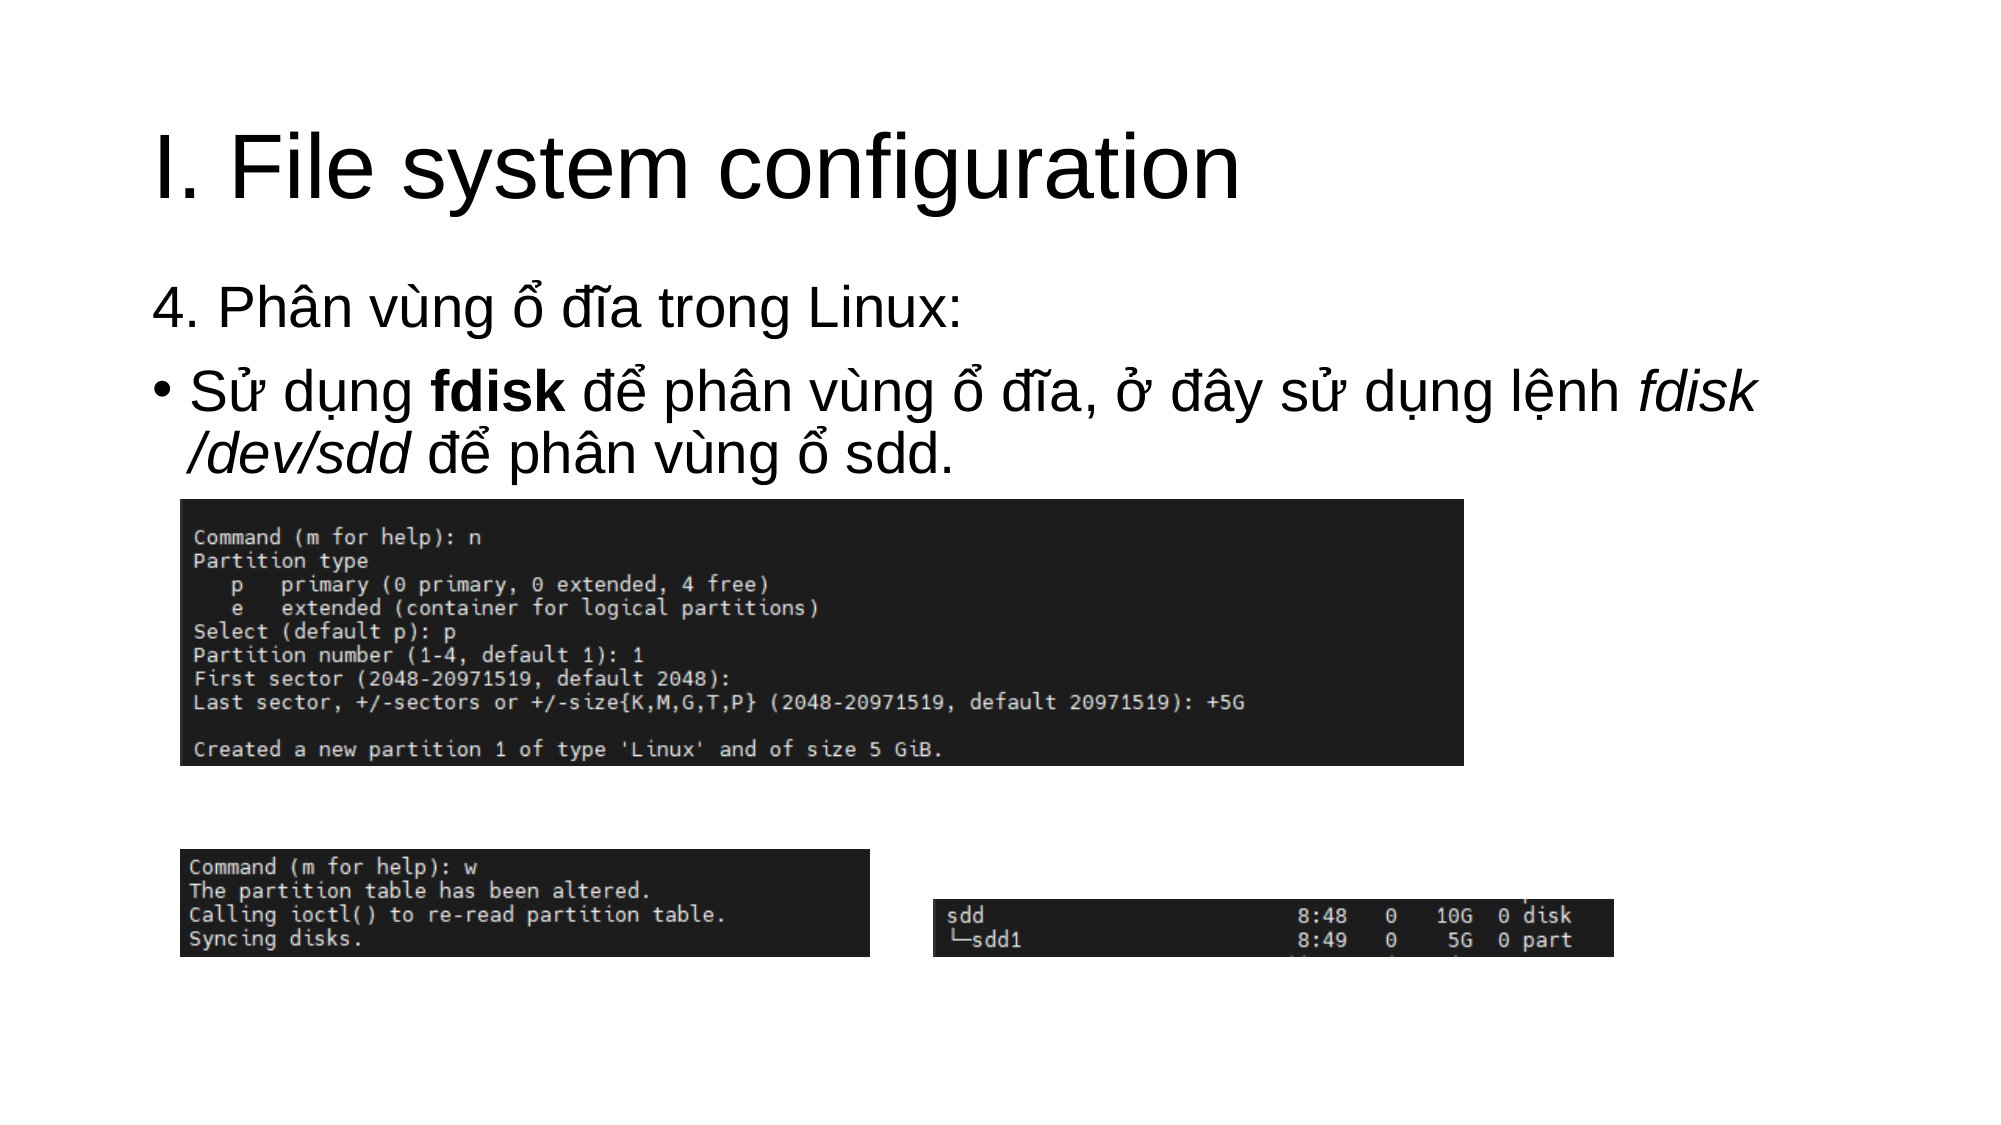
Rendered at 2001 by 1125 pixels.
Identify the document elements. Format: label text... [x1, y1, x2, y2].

picture [180, 849, 870, 957]
list 4. Phân vùng ổ đĩa trong Linux: Sử dụng fdisk để phân vùng ổ đĩa, ở đây sử dụng lệnh fdisk /dev/sdd để phân vùng ổ sdd. [137, 269, 1877, 1072]
picture [933, 899, 1614, 957]
title I. File system configuration [137, 59, 1863, 269]
picture [180, 499, 1464, 766]
